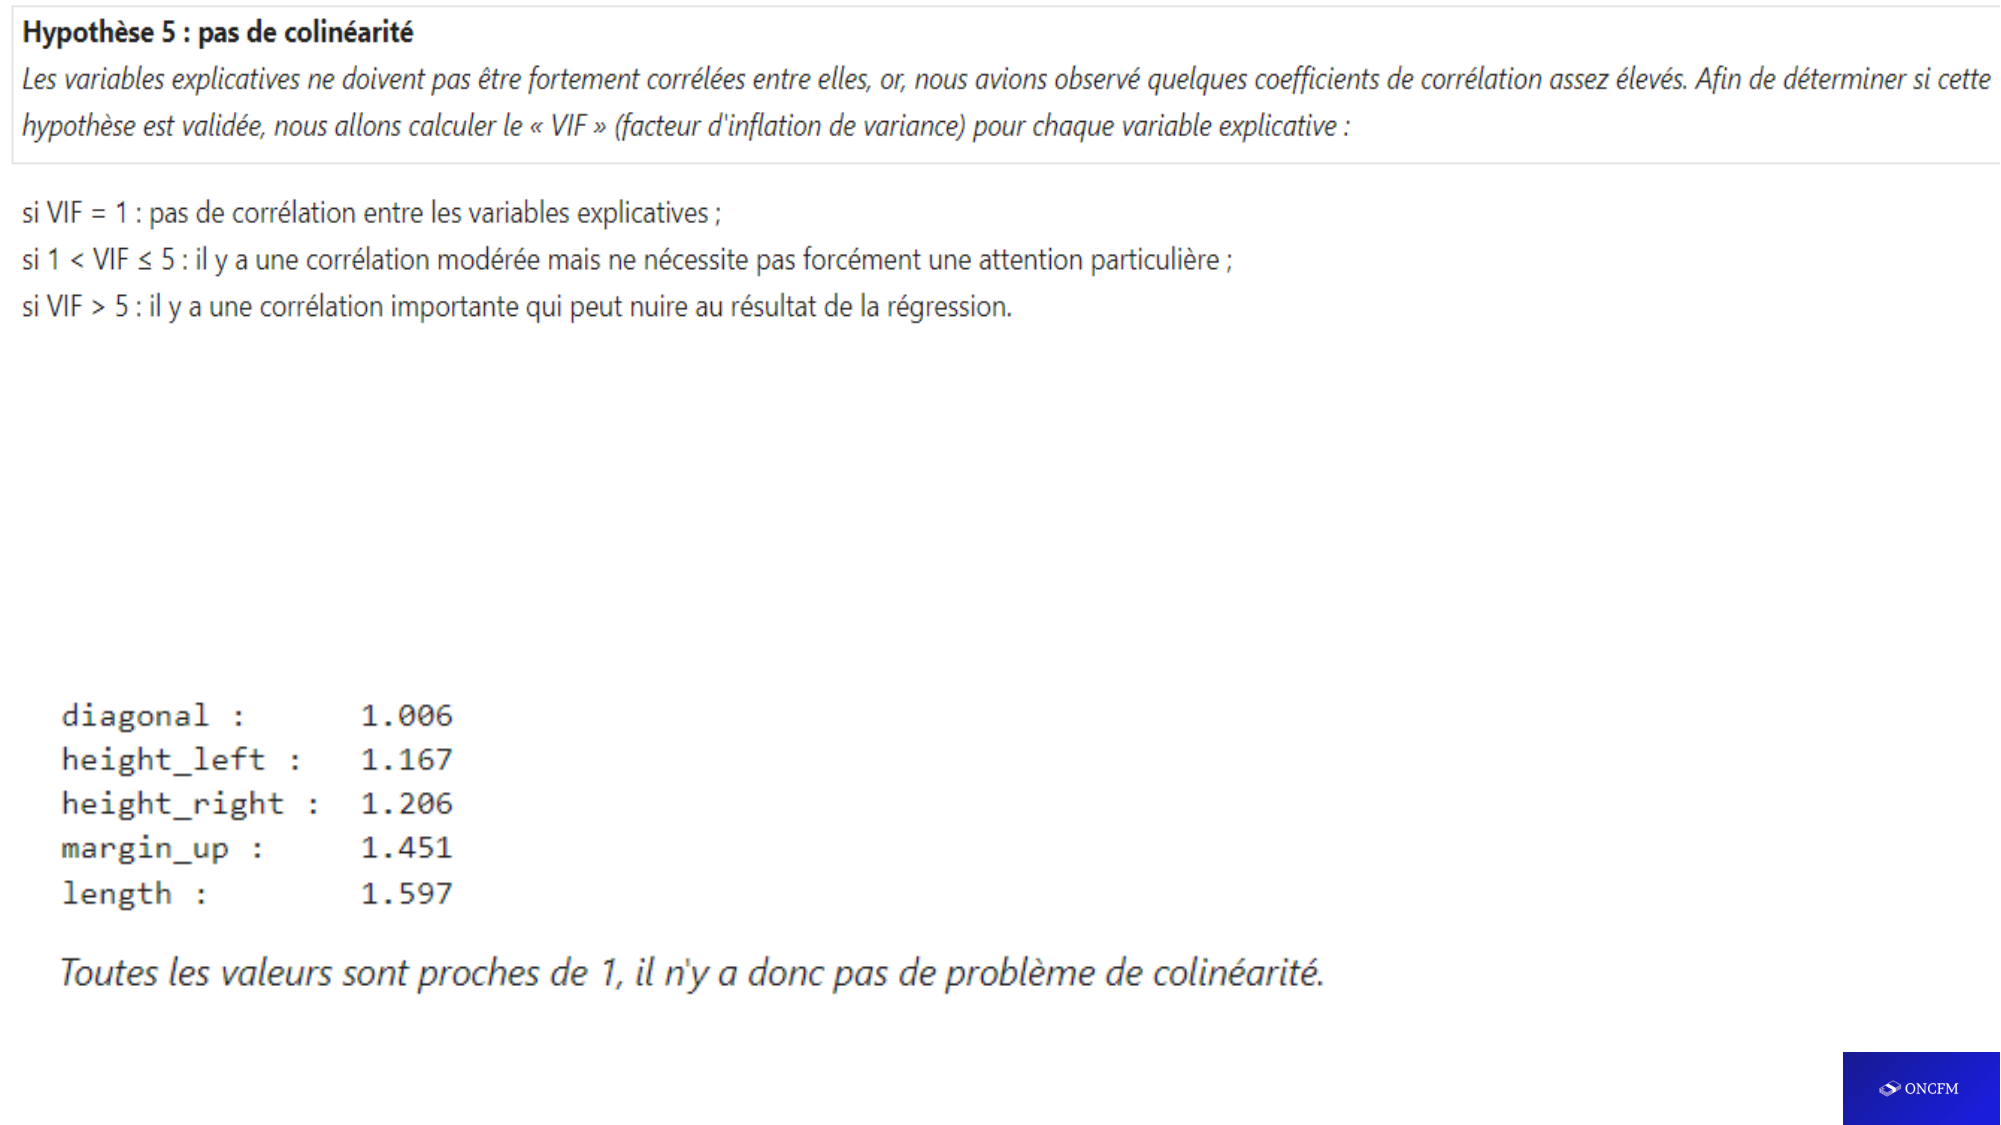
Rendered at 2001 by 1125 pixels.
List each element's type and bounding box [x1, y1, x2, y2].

picture [44, 697, 1430, 1053]
picture [0, 0, 2000, 340]
picture [1843, 1052, 2000, 1125]
